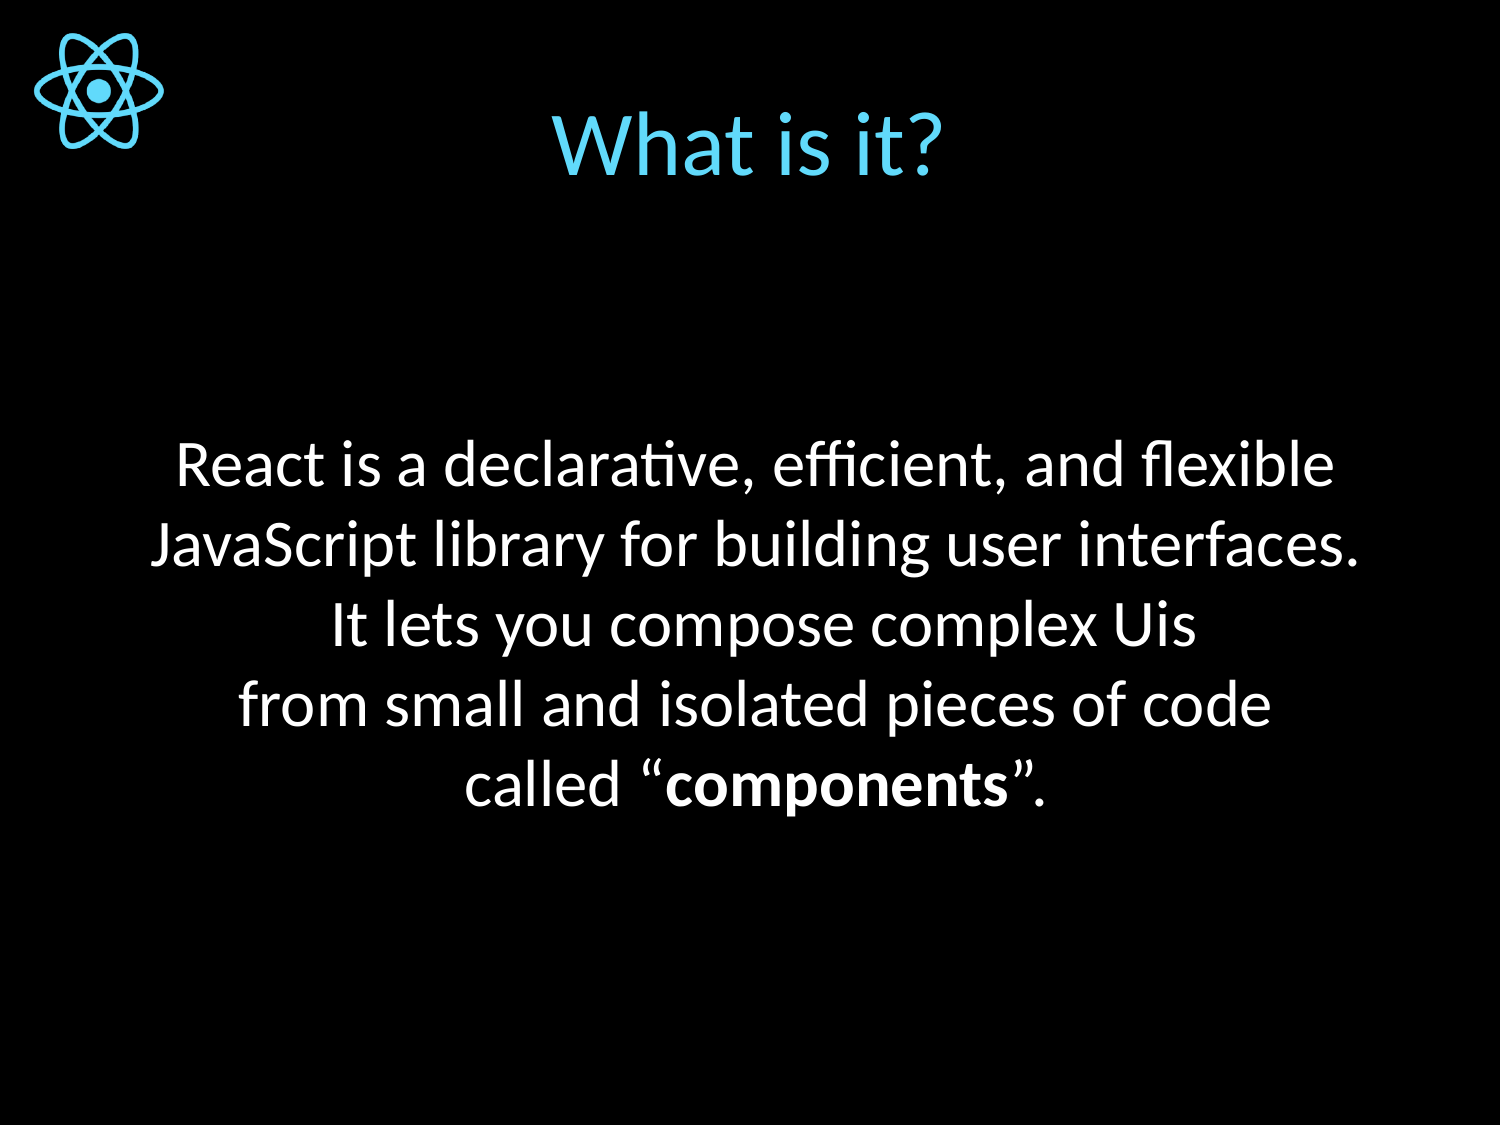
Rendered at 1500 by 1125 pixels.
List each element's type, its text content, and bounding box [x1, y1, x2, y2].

text_box React is a declarative, efficient, and flexible JavaScript library for building user interfaces. It lets you compose complex Uis from small and isolated pieces of code called “components”. [135, 412, 1377, 987]
title What is it? [75, 45, 1425, 233]
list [0, 12, 210, 170]
